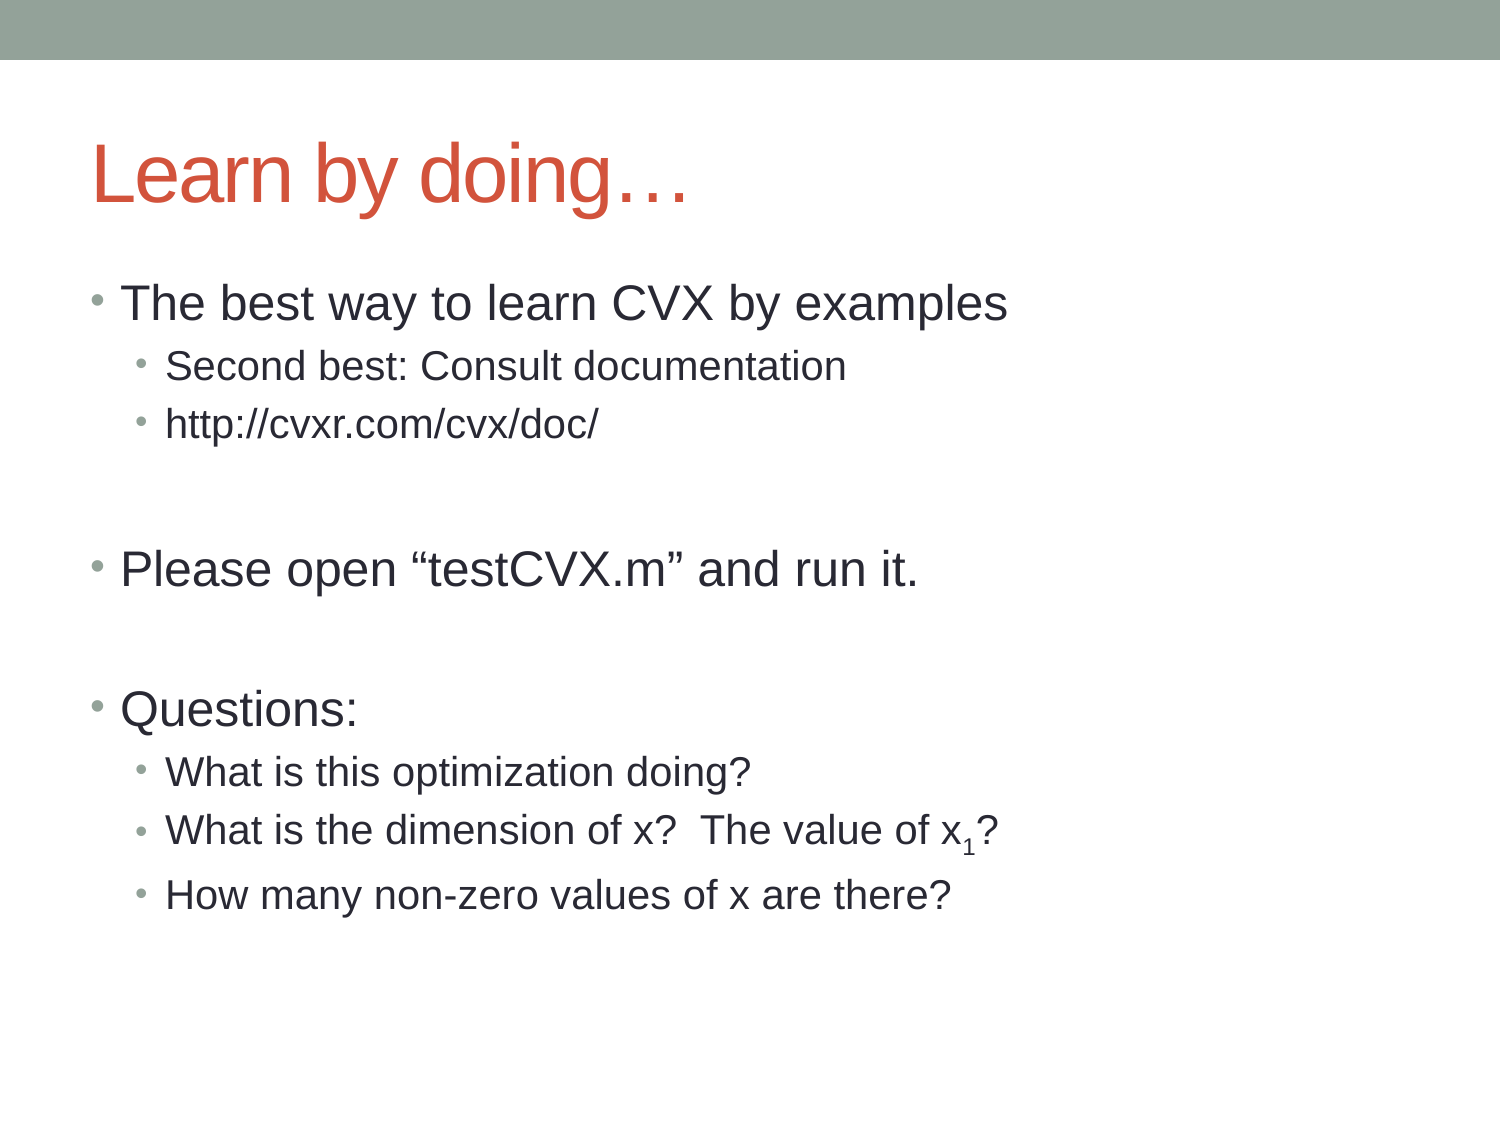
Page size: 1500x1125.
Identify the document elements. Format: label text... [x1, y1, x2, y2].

title Learn by doing… [75, 87, 1425, 250]
list The best way to learn CVX by examples Second best: Consult documentation http://cvxr.com/cvx/doc/ Please open “testCVX.m” and run it. Questions: What is this optimization doing? What is the dimension of x? The value of x1? How many non-zero values of x are there? [75, 262, 1425, 1063]
